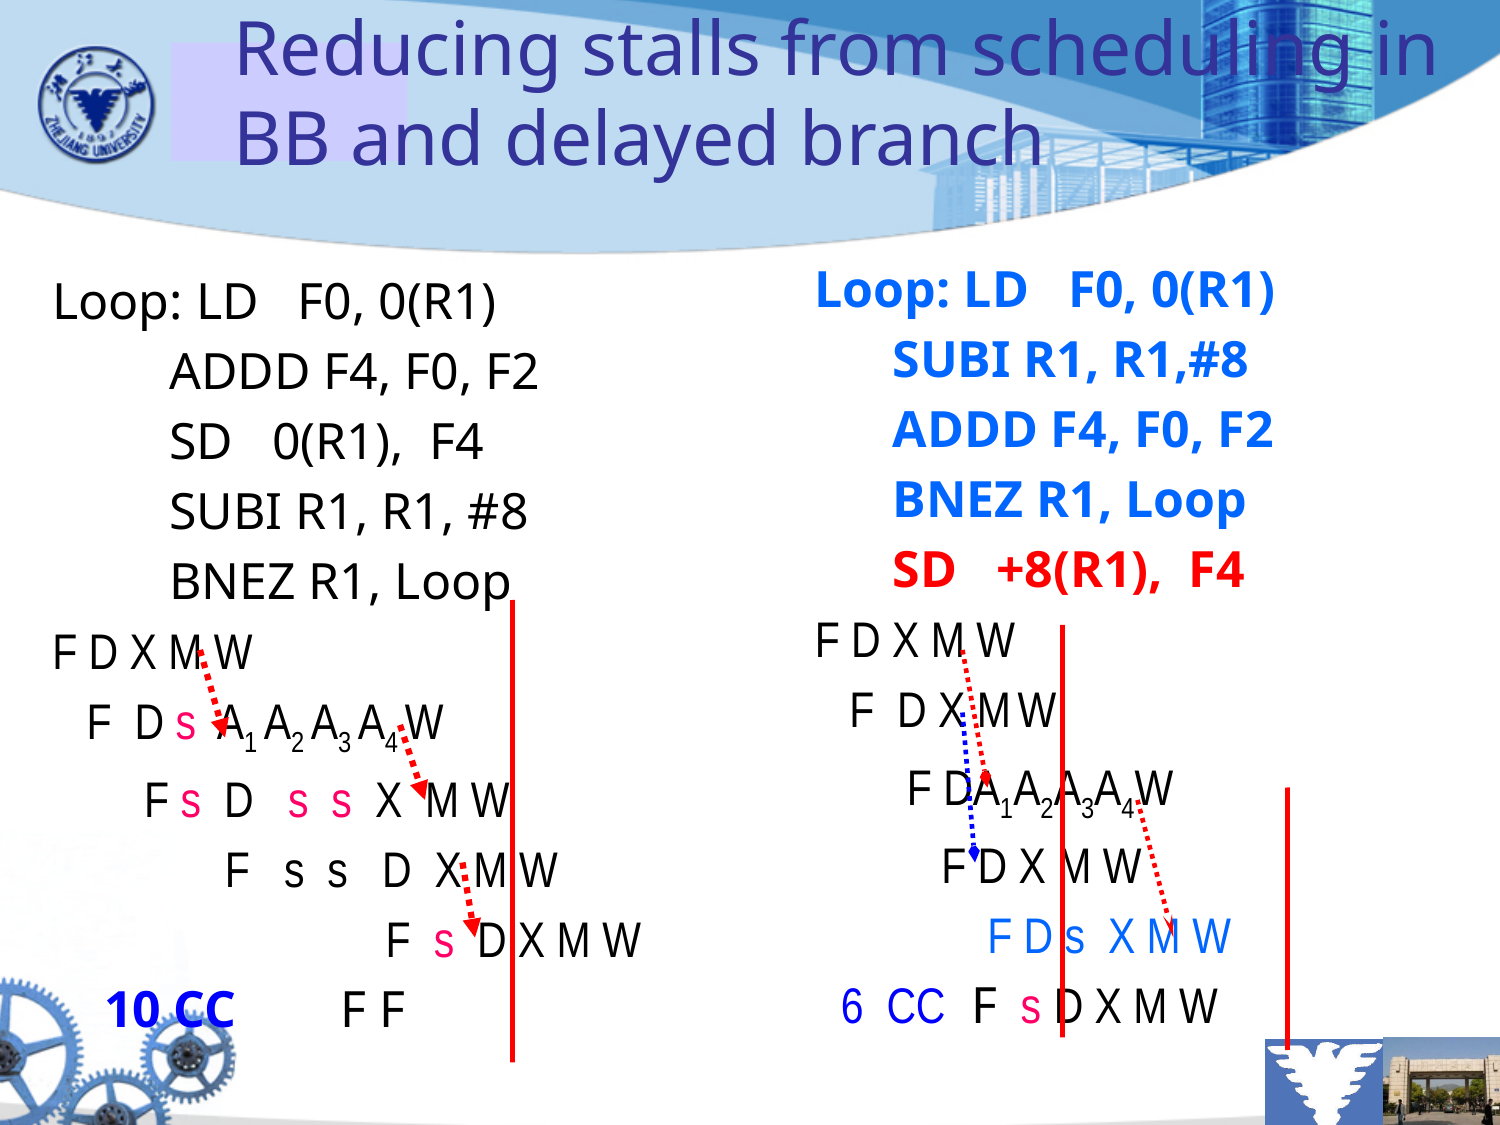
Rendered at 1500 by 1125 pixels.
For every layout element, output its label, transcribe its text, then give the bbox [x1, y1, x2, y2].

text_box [962, 624, 1288, 1051]
picture [0, 0, 1500, 1125]
text_box Loop: LD F0, 0(R1) ADDD F4, F0, F2 SD 0(R1), F4 SUBI R1, R1, #8 BNEZ R1, Loop F D X M W F D s A1 A2 A3 A4 W F s D s s X M W F s s D X M W F s D X M W 10 CC F F [37, 262, 725, 1088]
title Reducing stalls from scheduling in BB and delayed branch [218, 0, 1500, 188]
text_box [199, 599, 513, 1063]
text_box Loop: LD F0, 0(R1) SUBI R1, R1,#8 ADDD F4, F0, F2 BNEZ R1, Loop SD +8(R1), F4 F D X M W F D X M W F DA1A2A3A4W F D X M W F D s X M W 6 CC F s D X M W [800, 249, 1500, 1050]
